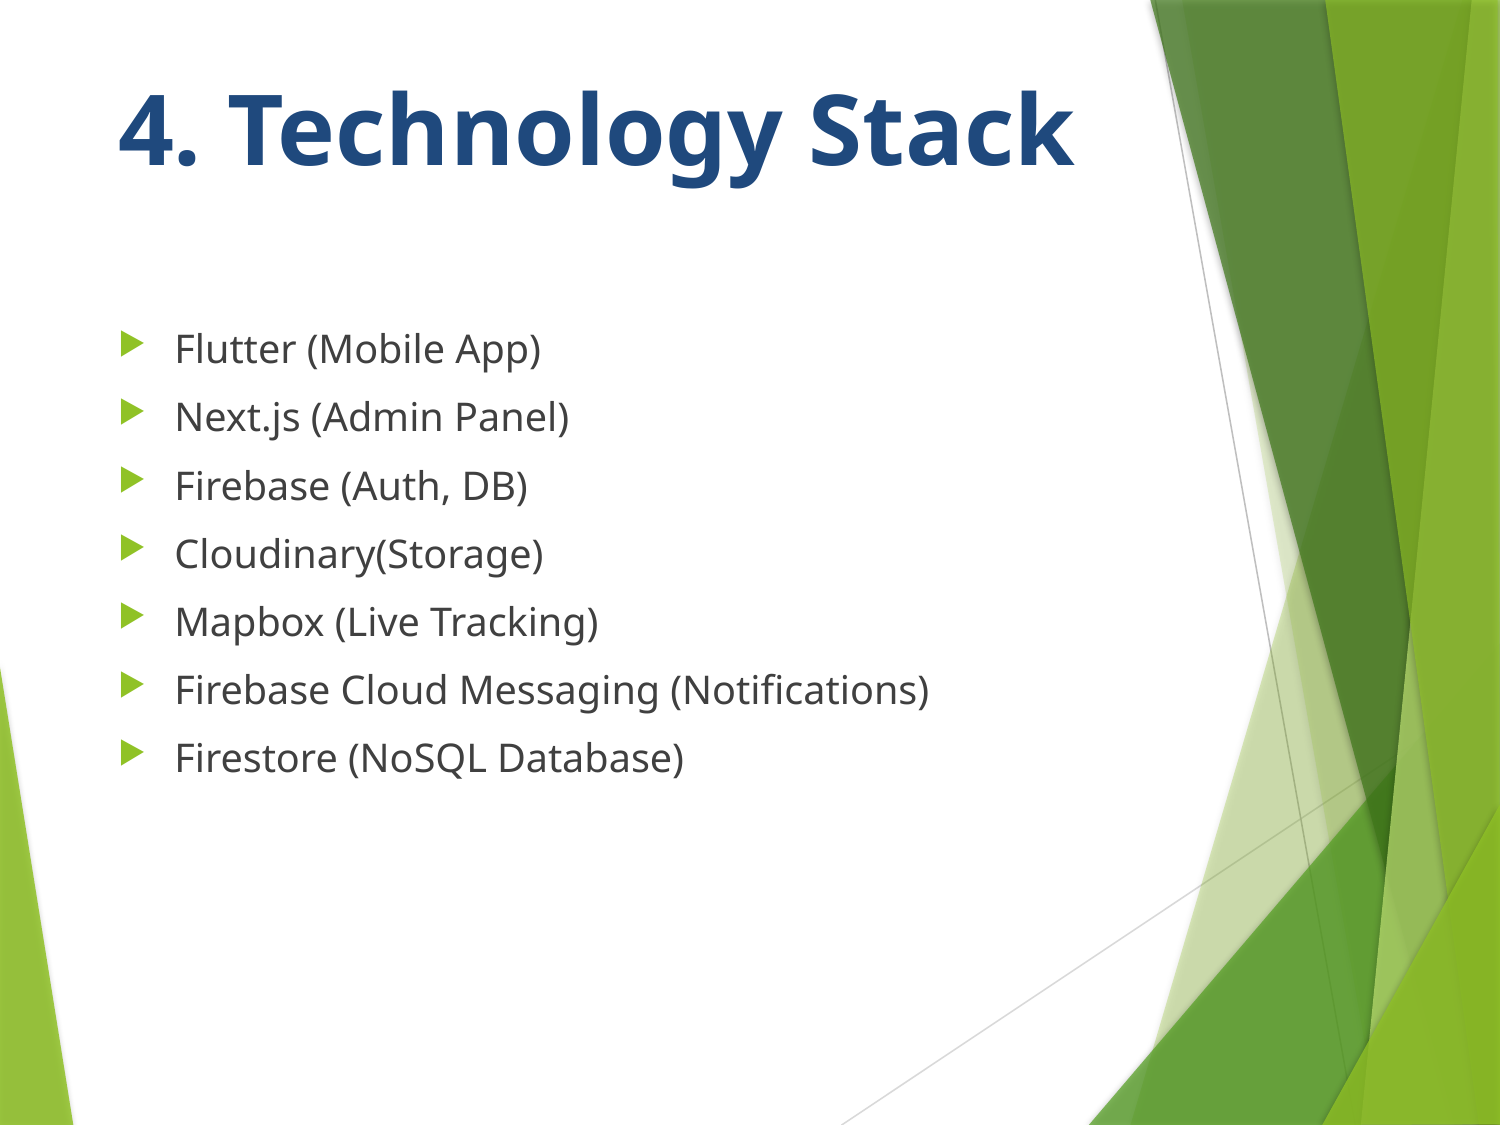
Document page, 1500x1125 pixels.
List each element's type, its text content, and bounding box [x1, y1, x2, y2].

list Flutter (Mobile App) Next.js (Admin Panel) Firebase (Auth, DB) Cloudinary(Storage) Mapbox (Live Tracking) Firebase Cloud Messaging (Notifications) Firestore (NoSQL Database) [103, 316, 1397, 1014]
title 4. Technology Stack [103, 59, 1397, 278]
